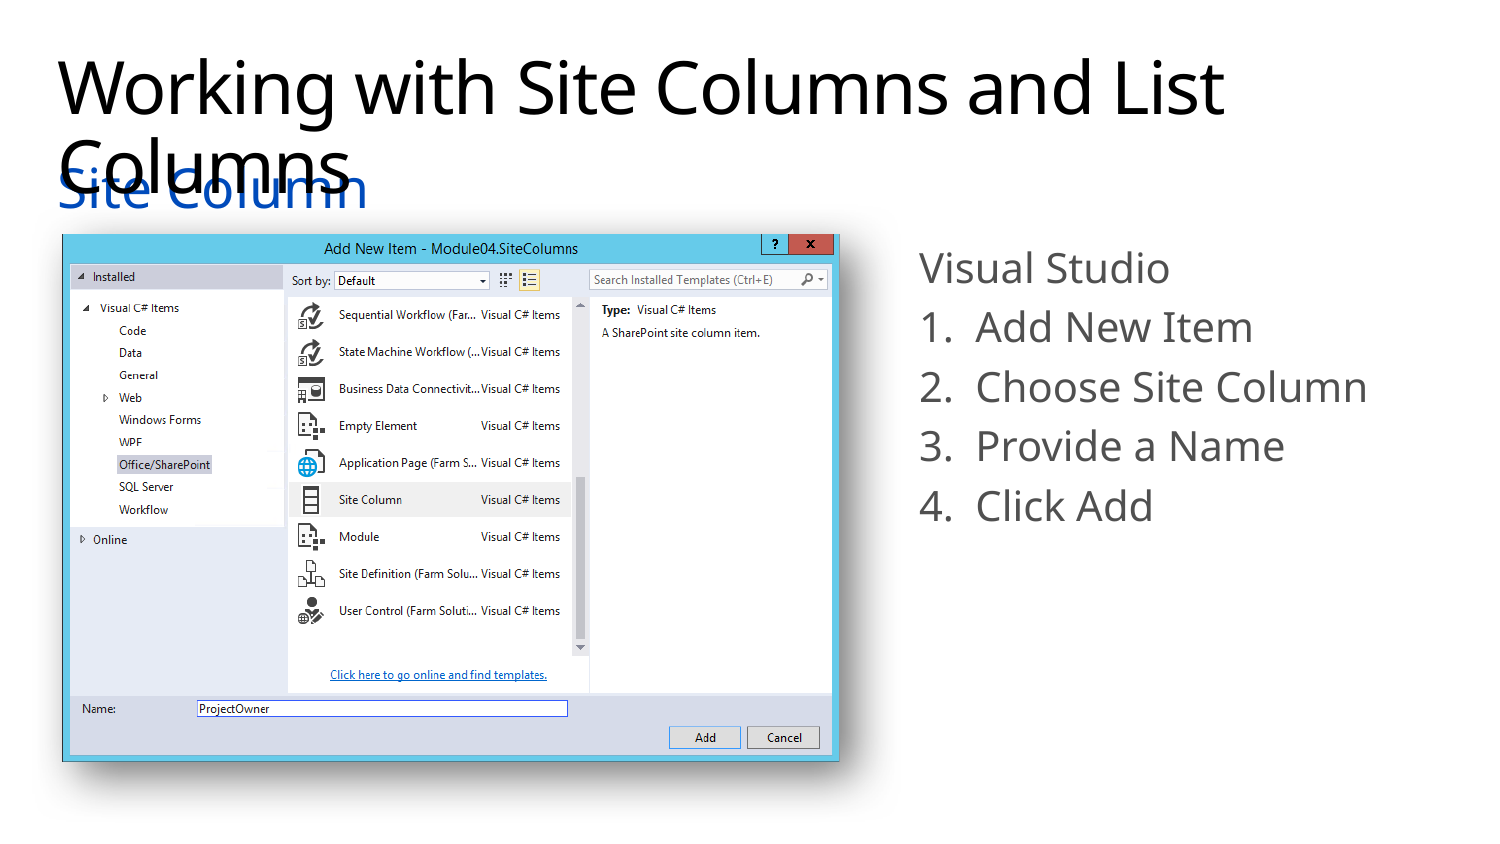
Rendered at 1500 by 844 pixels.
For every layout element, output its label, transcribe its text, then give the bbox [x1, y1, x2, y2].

list Site Column [33, 147, 1467, 237]
picture [62, 234, 840, 762]
title Working with Site Columns and List Columns [33, 35, 1468, 147]
text_box Visual Studio Add New Item Choose Site Column Provide a Name Click Add [904, 234, 1467, 622]
